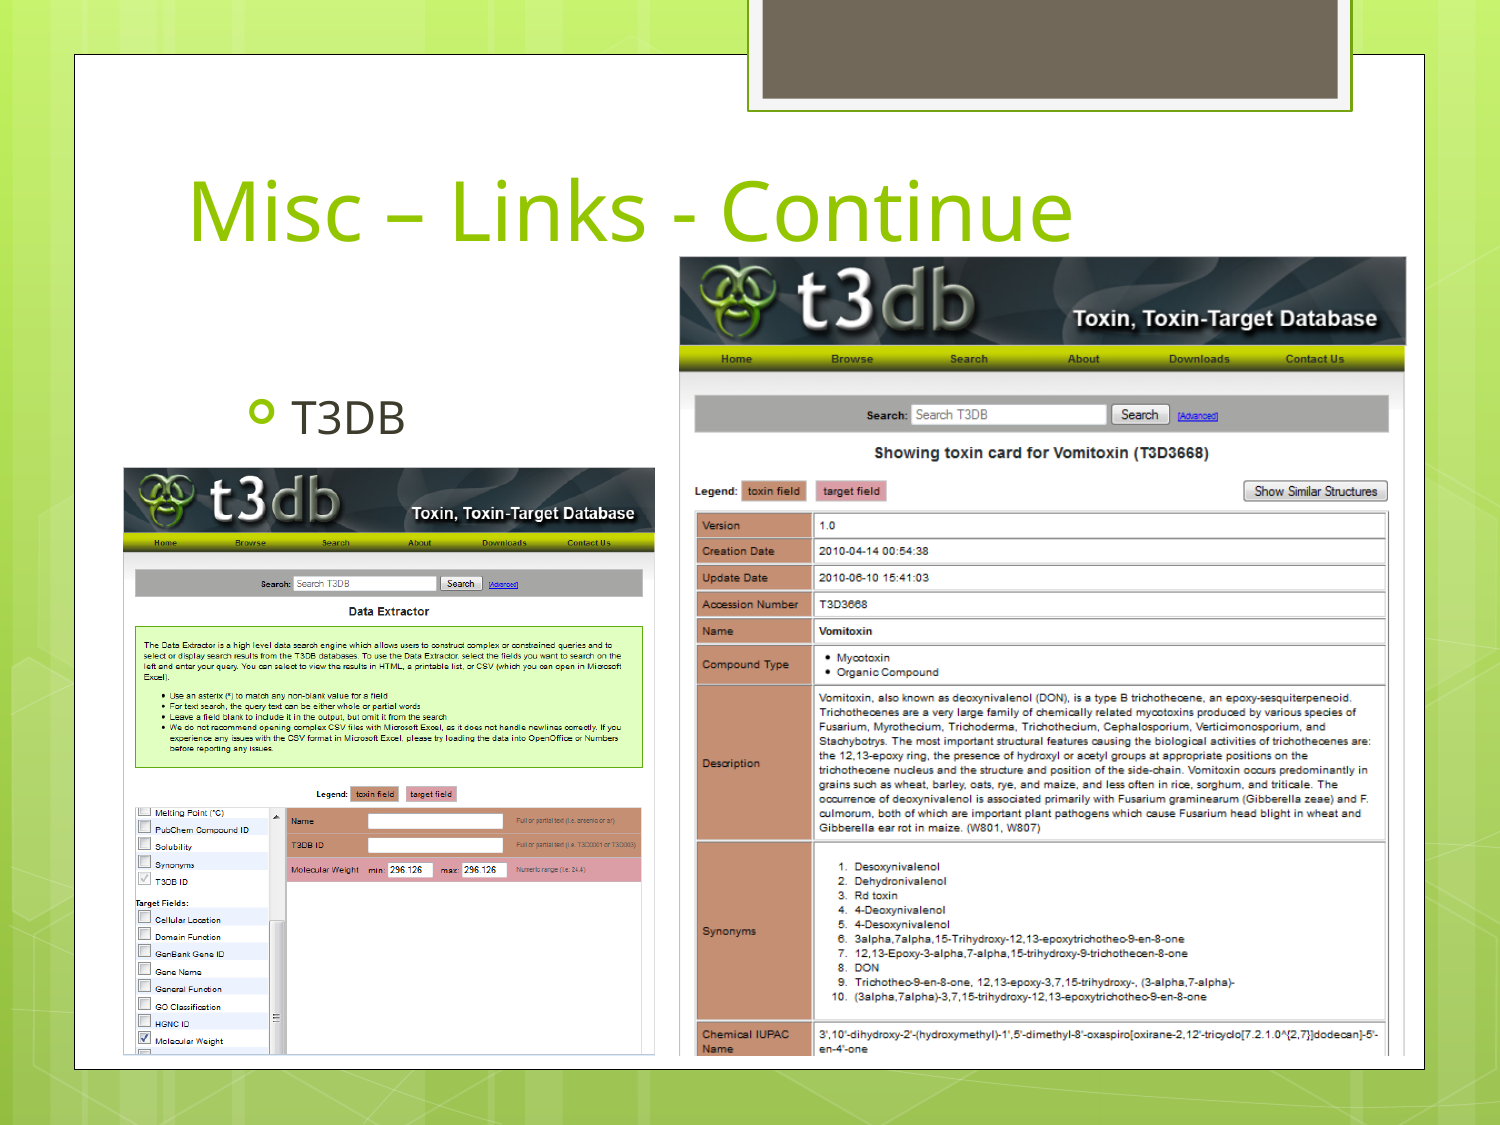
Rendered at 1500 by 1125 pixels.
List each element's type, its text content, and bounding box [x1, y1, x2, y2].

picture [678, 256, 1408, 1056]
list T3DB [171, 381, 672, 957]
picture [123, 467, 655, 1056]
title Misc – Links - Continue [171, 78, 1324, 266]
